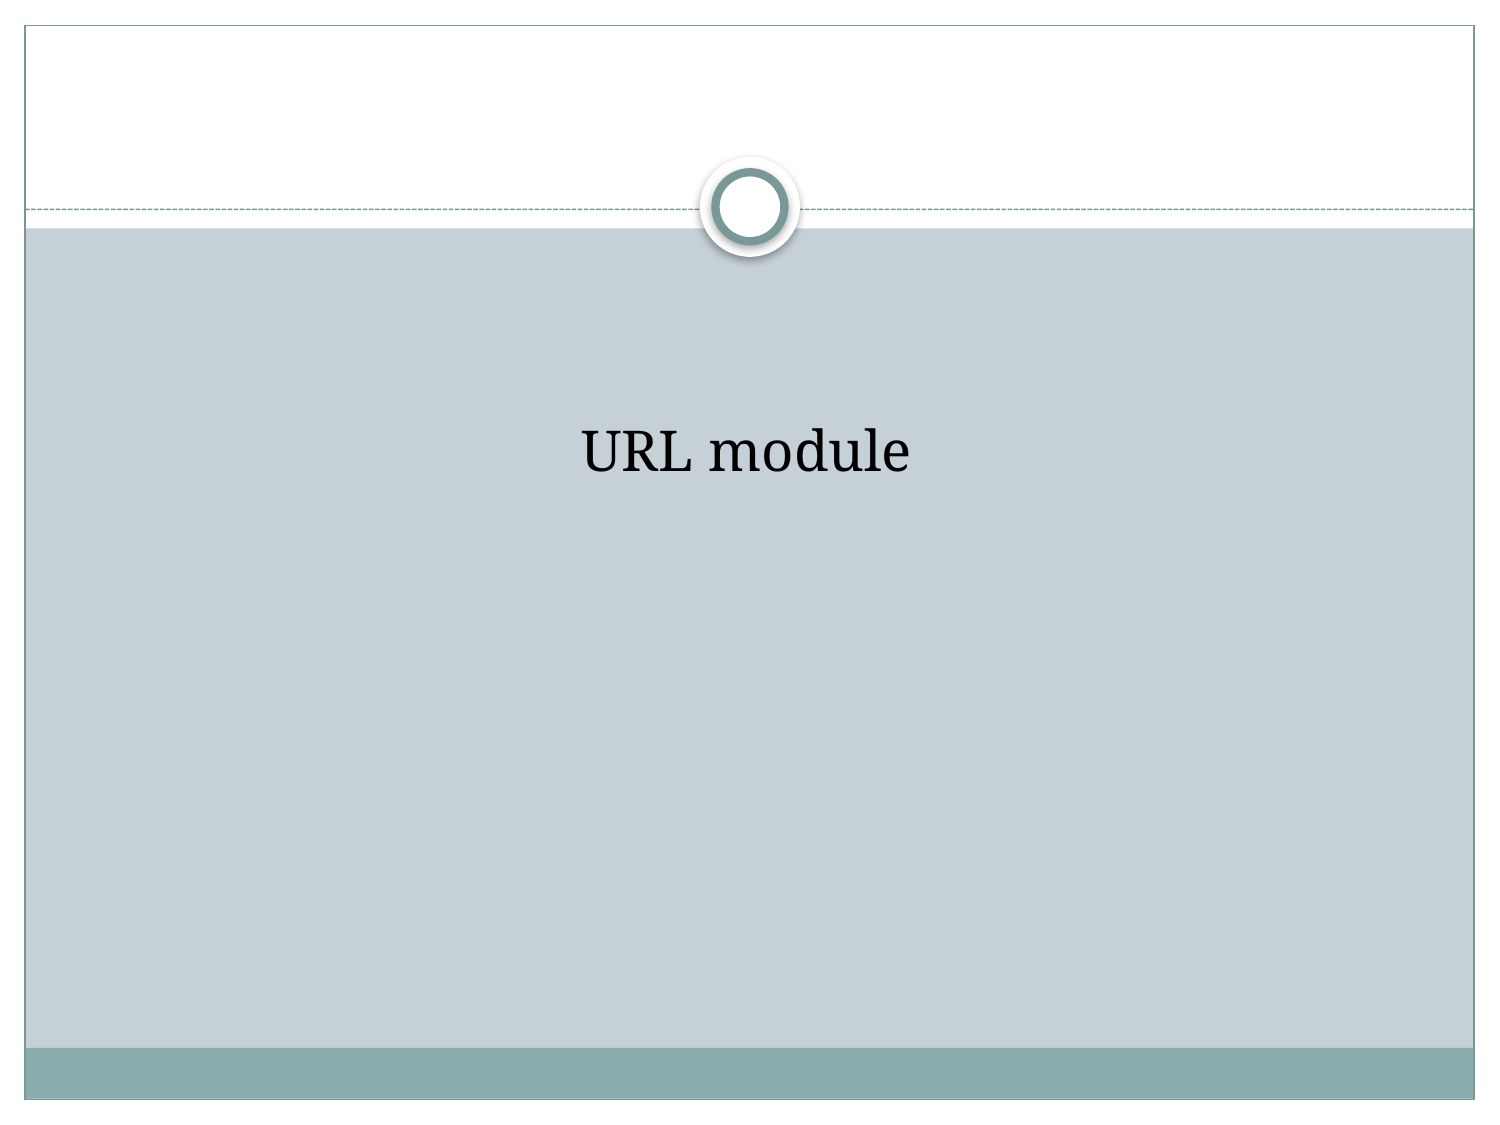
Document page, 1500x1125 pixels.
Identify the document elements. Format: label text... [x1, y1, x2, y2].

list URL module [49, 250, 1445, 1001]
